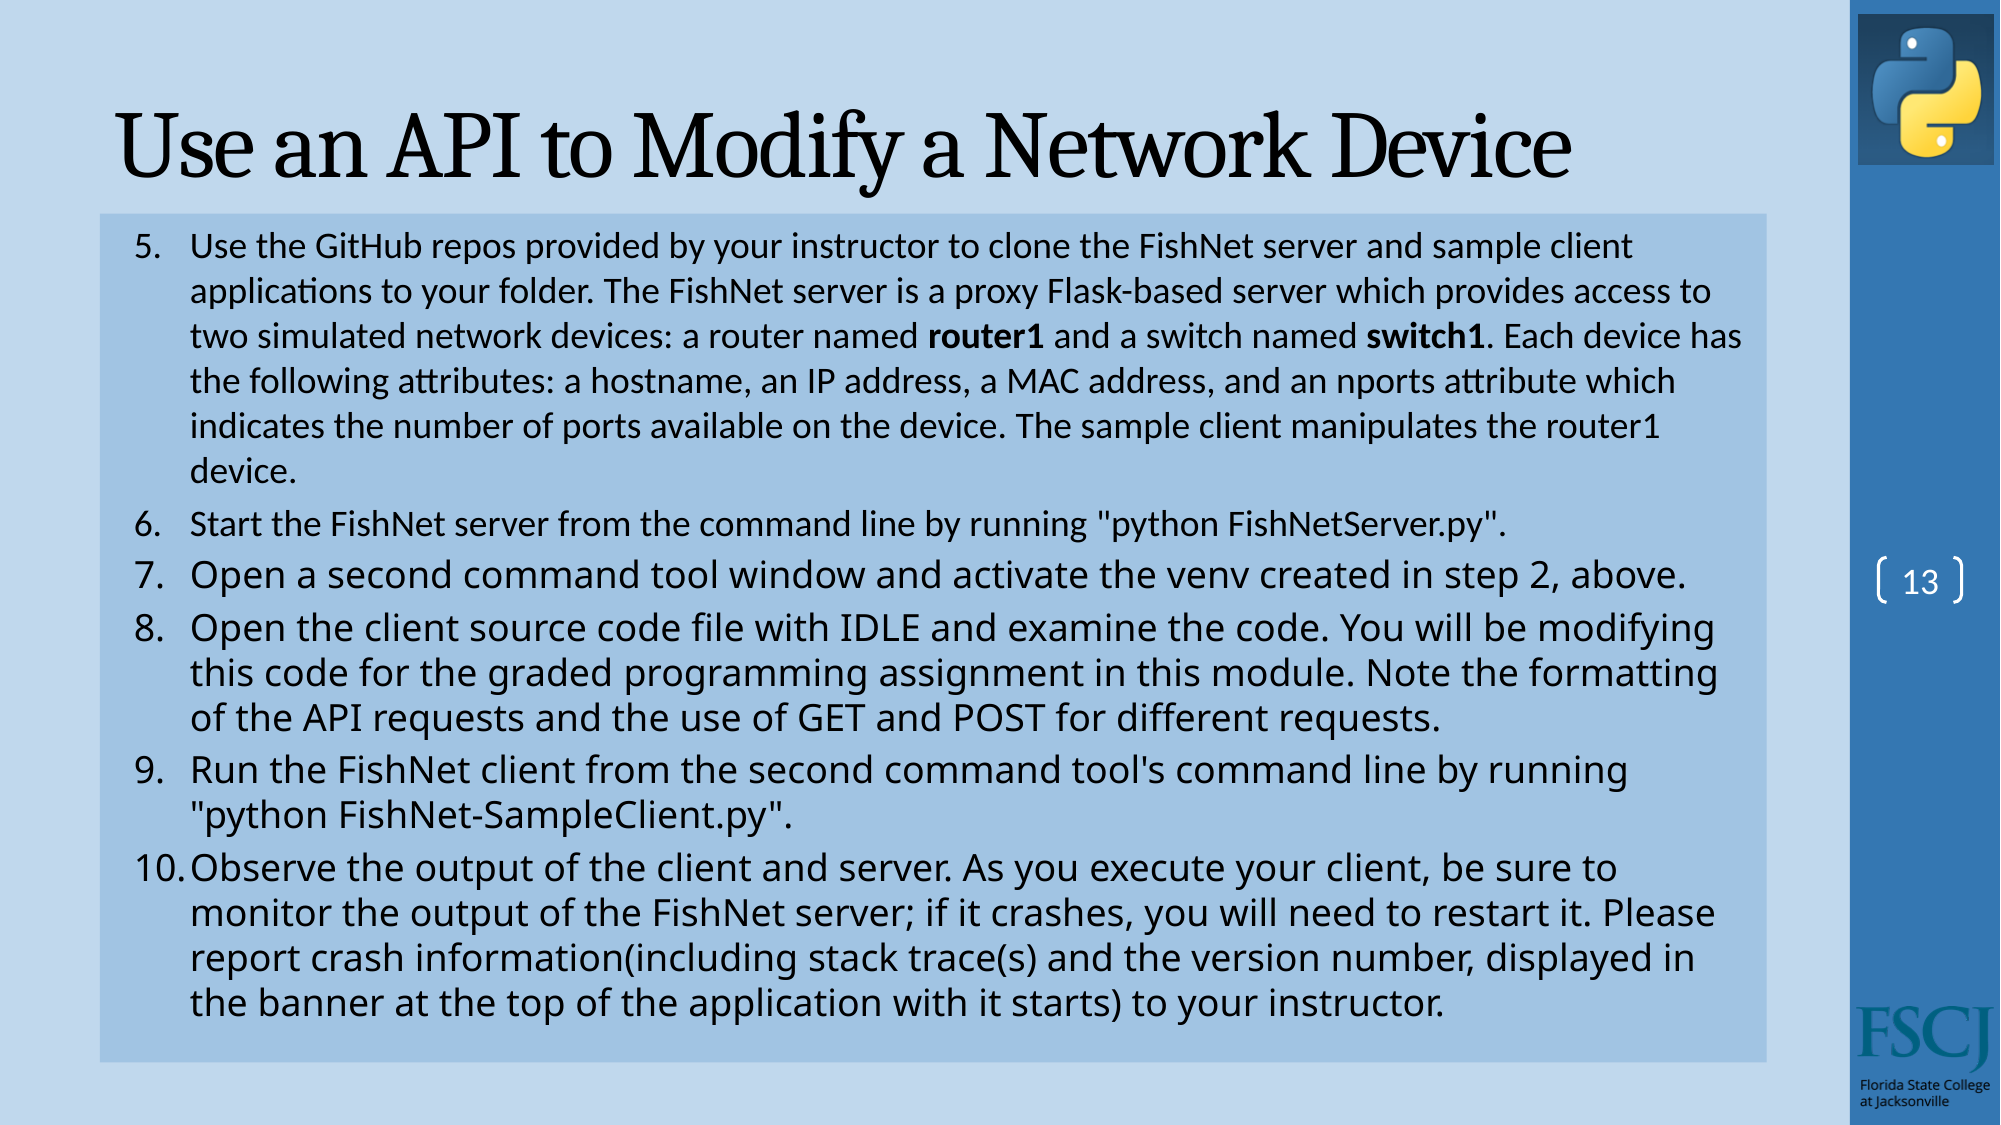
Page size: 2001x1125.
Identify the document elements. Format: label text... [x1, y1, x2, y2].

picture [1858, 14, 1994, 165]
title Use an API to Modify a Network Device [99, 45, 1767, 213]
slide_number 13 [1876, 555, 1964, 604]
list Use the GitHub repos provided by your instructor to clone the FishNet server and sample client applications to your folder. The FishNet server is a proxy Flask-based server which provides access to two simulated network devices: a router named router1 and a switch named switch1. Each device has the following attributes: a hostname, an IP address, a MAC address, and an nports attribute which indicates the number of ports available on the device. The sample client manipulates the router1 device. Start the FishNet server from the command line by running "python FishNetServer.py". Open a second command tool window and activate the venv created in step 2, above. Open the client source code file with IDLE and examine the code. You will be modifying this code for the graded programming assignment in this module. Note the formatting of the API requests and the use of GET and POST for different requests. Run the FishNet client from the second command tool's command line by running "python FishNet-SampleClient.py". Observe the output of the client and server. As you execute your client, be sure to monitor the output of the FishNet server; if it crashes, you will need to restart it. Please report crash information(including stack trace(s) and the version number, displayed in the banner at the top of the application with it starts) to your instructor. [99, 213, 1767, 1063]
picture [1856, 1006, 1994, 1109]
